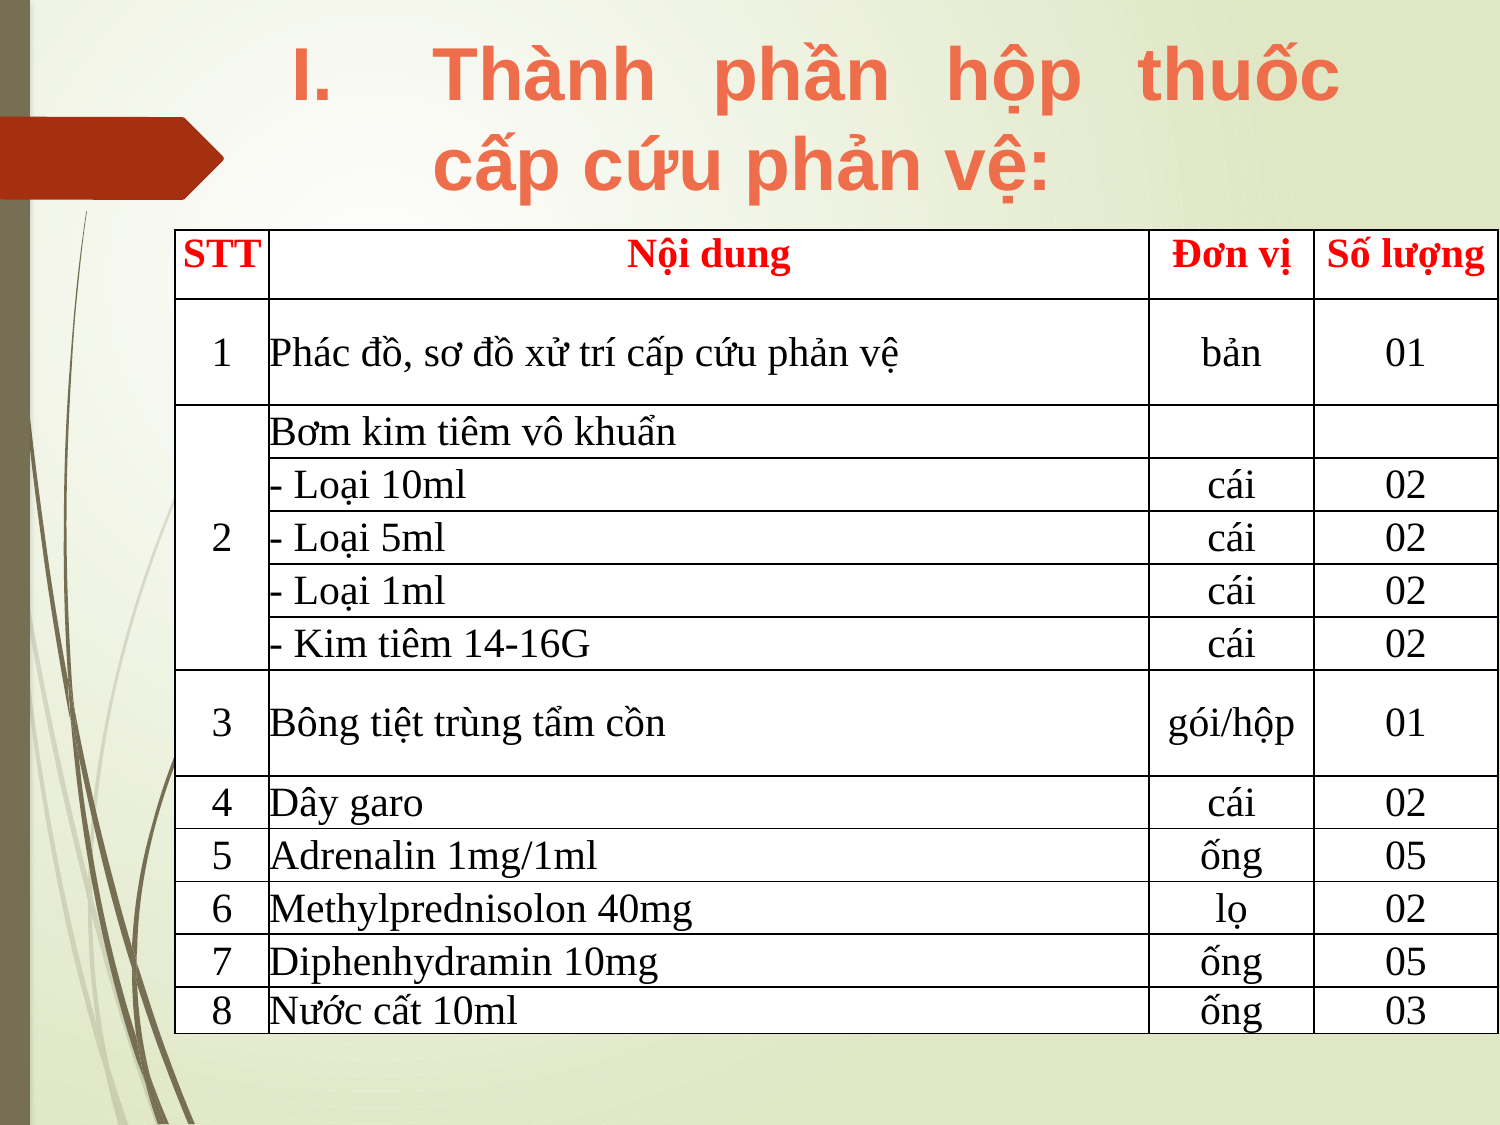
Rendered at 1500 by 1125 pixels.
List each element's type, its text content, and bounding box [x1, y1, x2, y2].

table_cell Dây garo [270, 777, 1148, 828]
table_cell 8 [176, 988, 268, 1033]
table_cell - Loại 1ml [270, 565, 1148, 616]
table_cell 01 [1315, 671, 1497, 775]
table_cell Adrenalin 1mg/1ml [270, 829, 1148, 881]
table_cell 02 [1315, 565, 1497, 616]
table_header STT [176, 231, 268, 298]
table_cell cái [1150, 618, 1313, 669]
table_cell 01 [1315, 300, 1497, 404]
table_cell 5 [176, 829, 268, 881]
table_cell 2 [176, 406, 268, 669]
table_cell Bơm kim tiêm vô khuẩn [270, 406, 1148, 457]
table_cell cái [1150, 512, 1313, 563]
table_cell Methylprednisolon 40mg [270, 882, 1148, 933]
table_cell 6 [176, 882, 268, 933]
table_header Nội dung [270, 231, 1148, 298]
table_cell ống [1150, 829, 1313, 881]
table_cell 3 [176, 671, 268, 775]
table_cell Phác đồ, sơ đồ xử trí cấp cứu phản vệ [270, 300, 1148, 404]
table_header Đơn vị [1150, 231, 1313, 298]
table_cell - Kim tiêm 14-16G [270, 618, 1148, 669]
table_cell Nước cất 10ml [270, 988, 1148, 1033]
table_cell bản [1150, 300, 1313, 404]
table_cell 02 [1315, 512, 1497, 563]
table_cell ống [1150, 988, 1313, 1033]
table_cell - Loại 5ml [270, 512, 1148, 563]
table_cell cái [1150, 459, 1313, 510]
table_cell cái [1150, 565, 1313, 616]
table_cell ống [1150, 935, 1313, 986]
table_cell 4 [176, 777, 268, 828]
table_cell cái [1150, 777, 1313, 828]
table_cell 03 [1315, 988, 1497, 1033]
table_cell 7 [176, 935, 268, 986]
table_cell 05 [1315, 935, 1497, 986]
table_header Số lượng [1315, 231, 1497, 298]
table_cell 05 [1315, 829, 1497, 881]
table_cell [1315, 406, 1497, 457]
table_cell - Loại 10ml [270, 459, 1148, 510]
title Thành phần hộp thuốc cấp cứu phản vệ: [276, 17, 1358, 228]
table_cell 1 [176, 300, 268, 404]
table_cell 02 [1315, 459, 1497, 510]
table_cell lọ [1150, 882, 1313, 933]
table_cell [1150, 406, 1313, 457]
table_cell 02 [1315, 882, 1497, 933]
table_cell Bông tiệt trùng tẩm cồn [270, 671, 1148, 775]
table_cell 02 [1315, 618, 1497, 669]
table_cell 02 [1315, 777, 1497, 828]
table_cell Diphenhydramin 10mg [270, 935, 1148, 986]
table_cell gói/hộp [1150, 671, 1313, 775]
